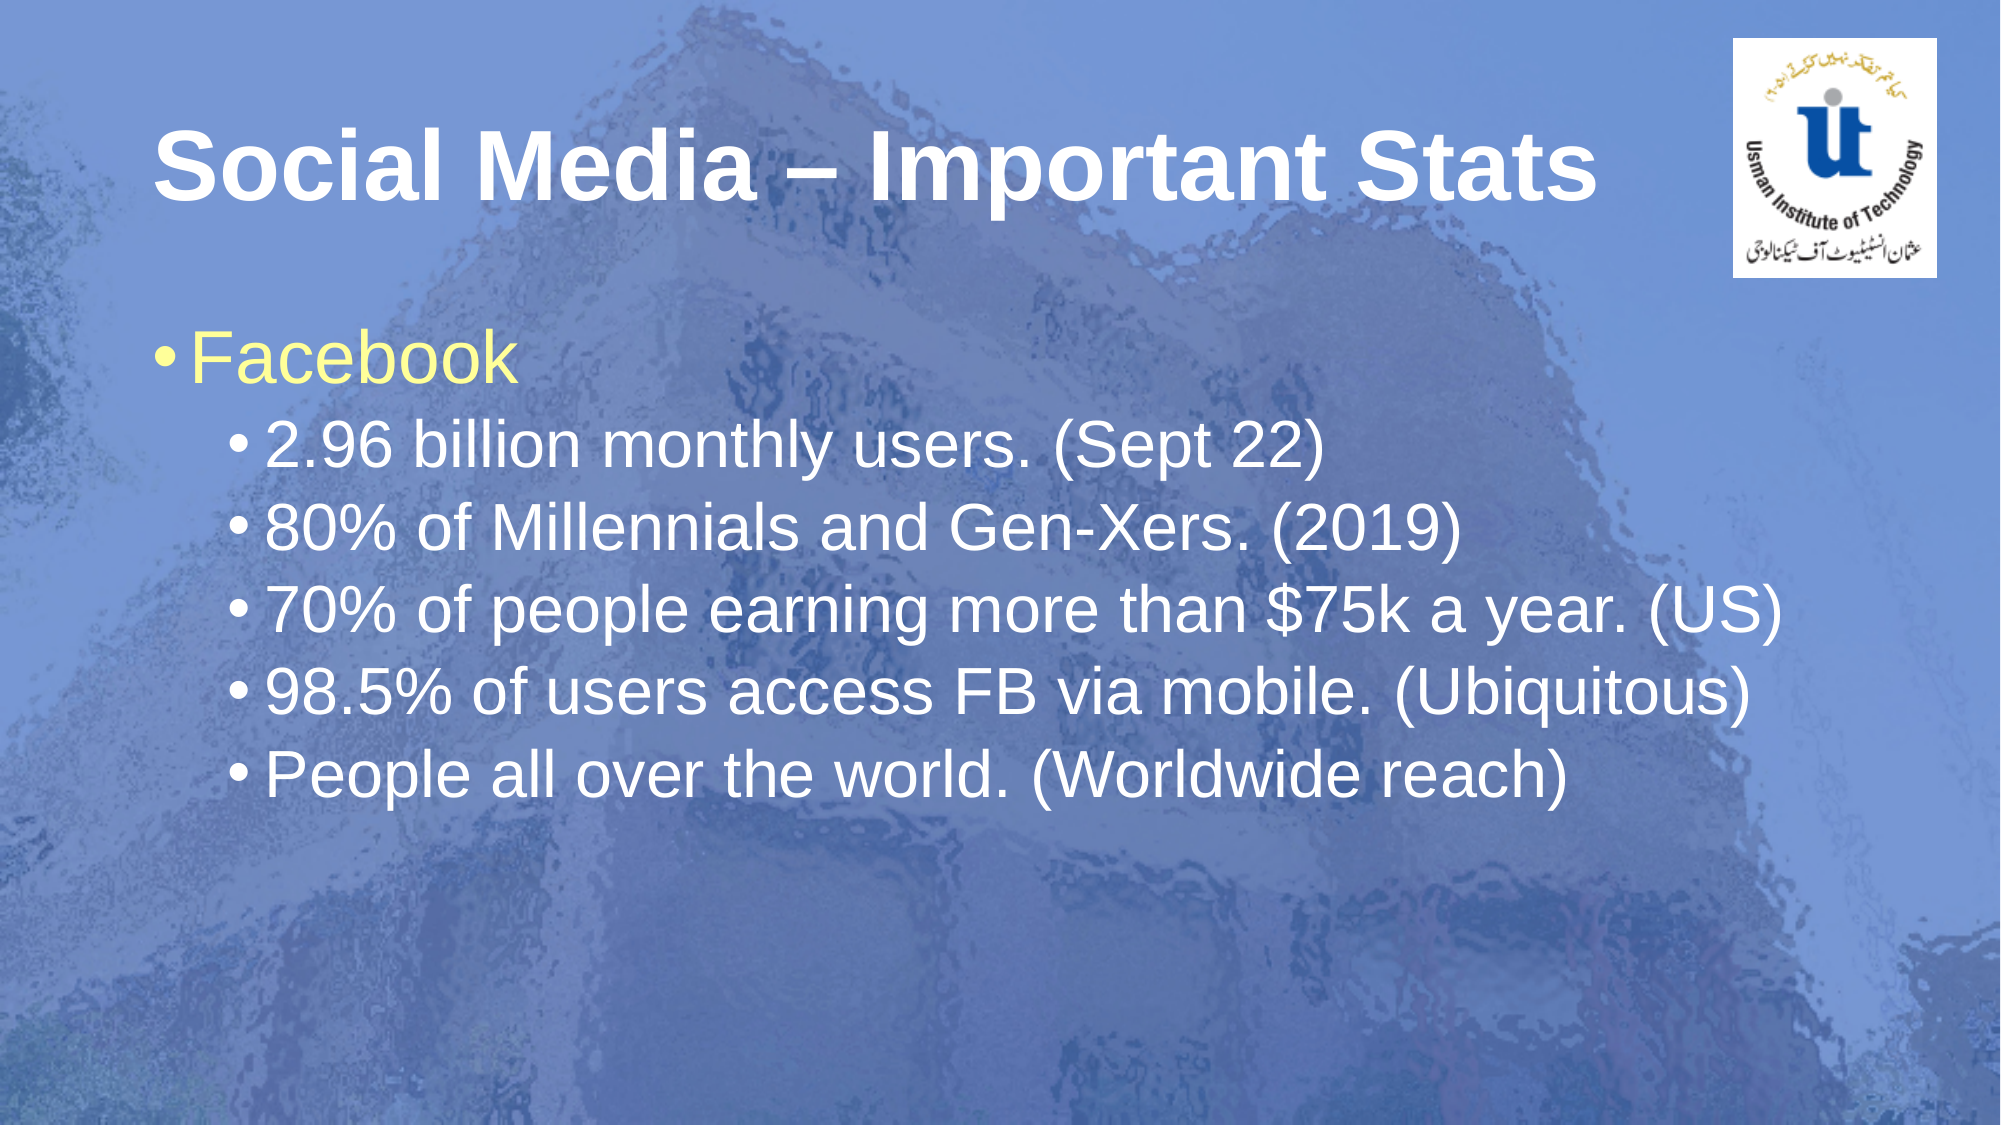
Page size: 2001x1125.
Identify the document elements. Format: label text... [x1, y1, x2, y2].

picture [0, 0, 2001, 1125]
title Social Media – Important Stats [137, 59, 1863, 278]
list Facebook 2.96 billion monthly users. (Sept 22) 80% of Millennials and Gen-Xers. (2019) 70% of people earning more than $75k a year. (US) 98.5% of users access FB via mobile. (Ubiquitous) People all over the world. (Worldwide reach) [137, 311, 1863, 1026]
